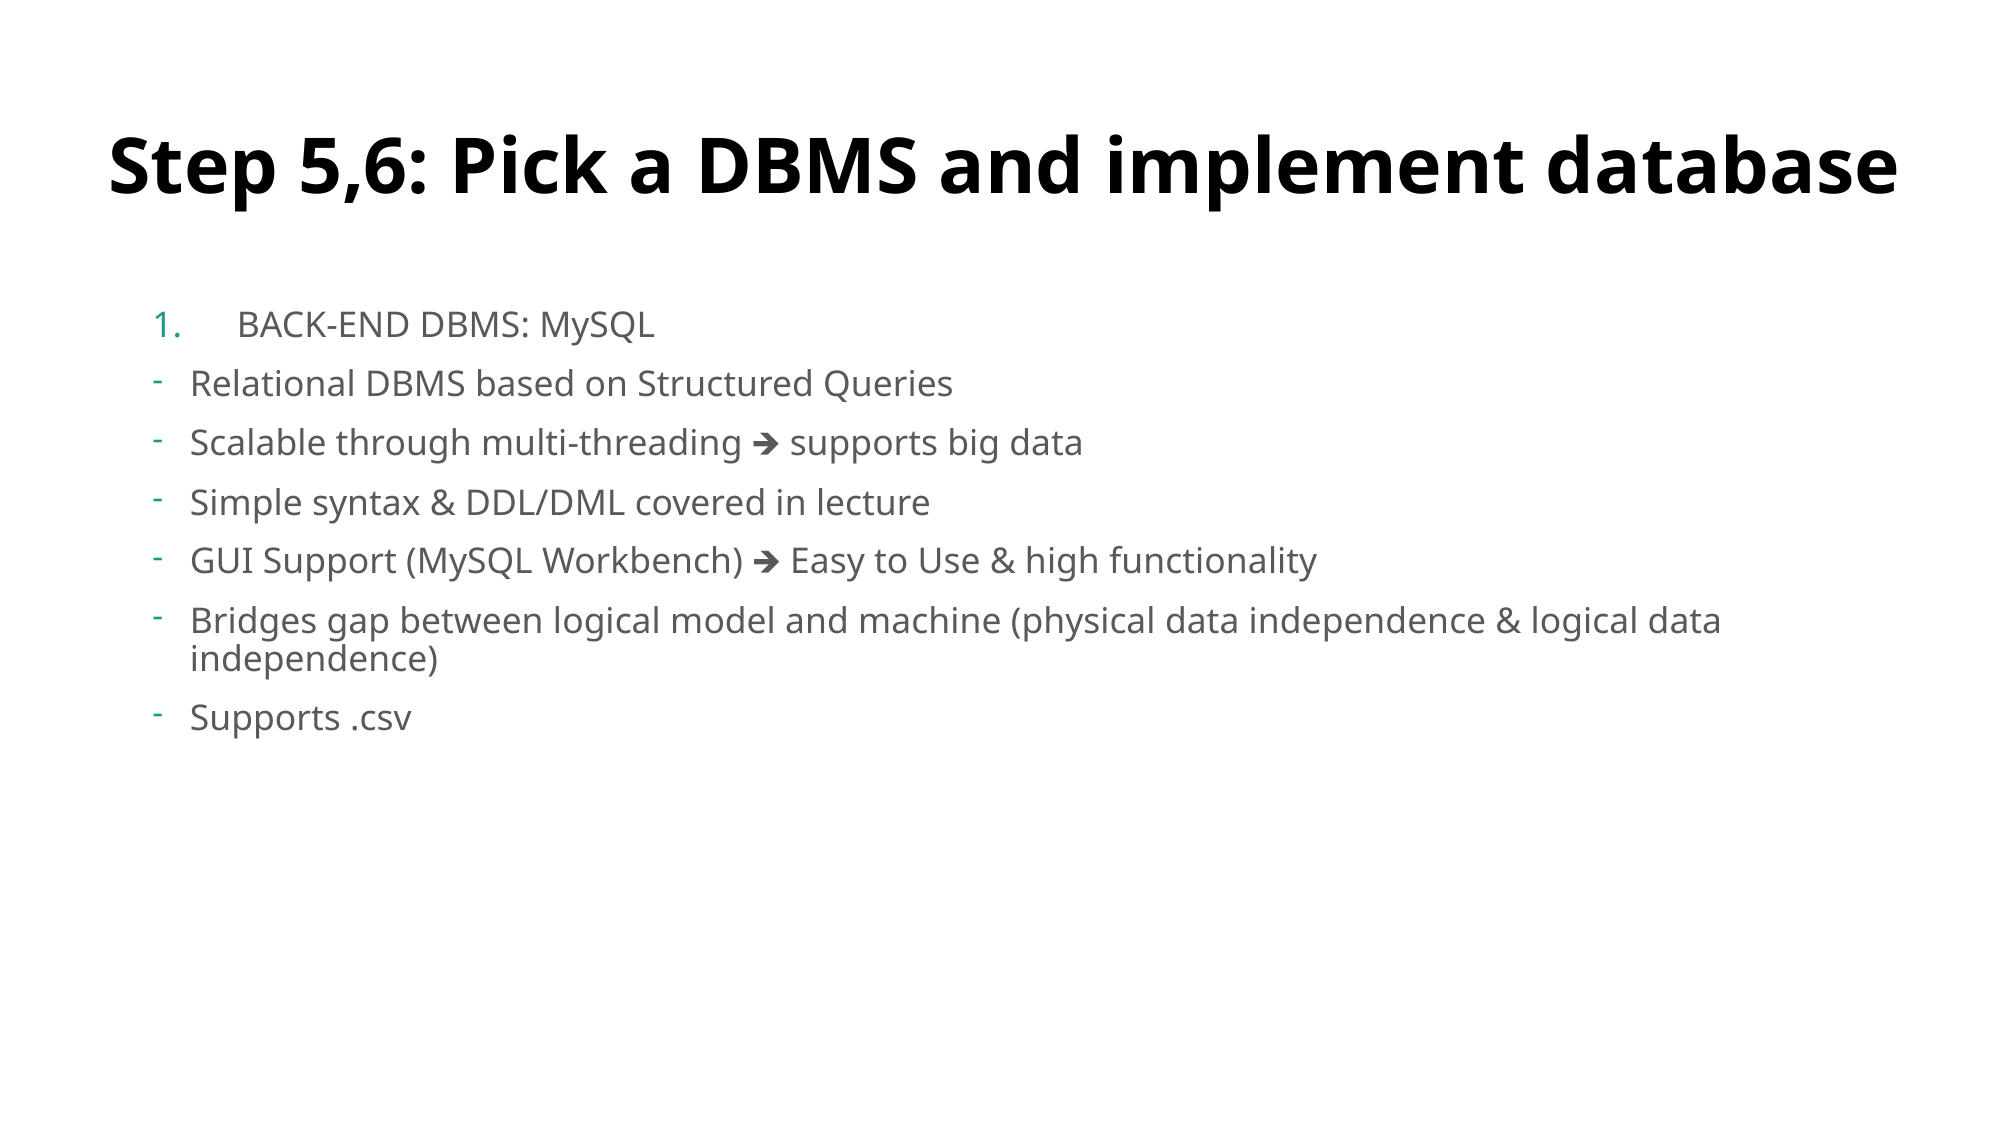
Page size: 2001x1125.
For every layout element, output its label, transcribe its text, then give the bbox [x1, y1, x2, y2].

title Step 5,6: Pick a DBMS and implement database [46, 59, 1964, 278]
list BACK-END DBMS: MySQL Relational DBMS based on Structured Queries Scalable through multi-threading 🡺 supports big data Simple syntax & DDL/DML covered in lecture GUI Support (MySQL Workbench) 🡺 Easy to Use & high functionality Bridges gap between logical model and machine (physical data independence & logical data independence) Supports .csv [137, 299, 1863, 1014]
